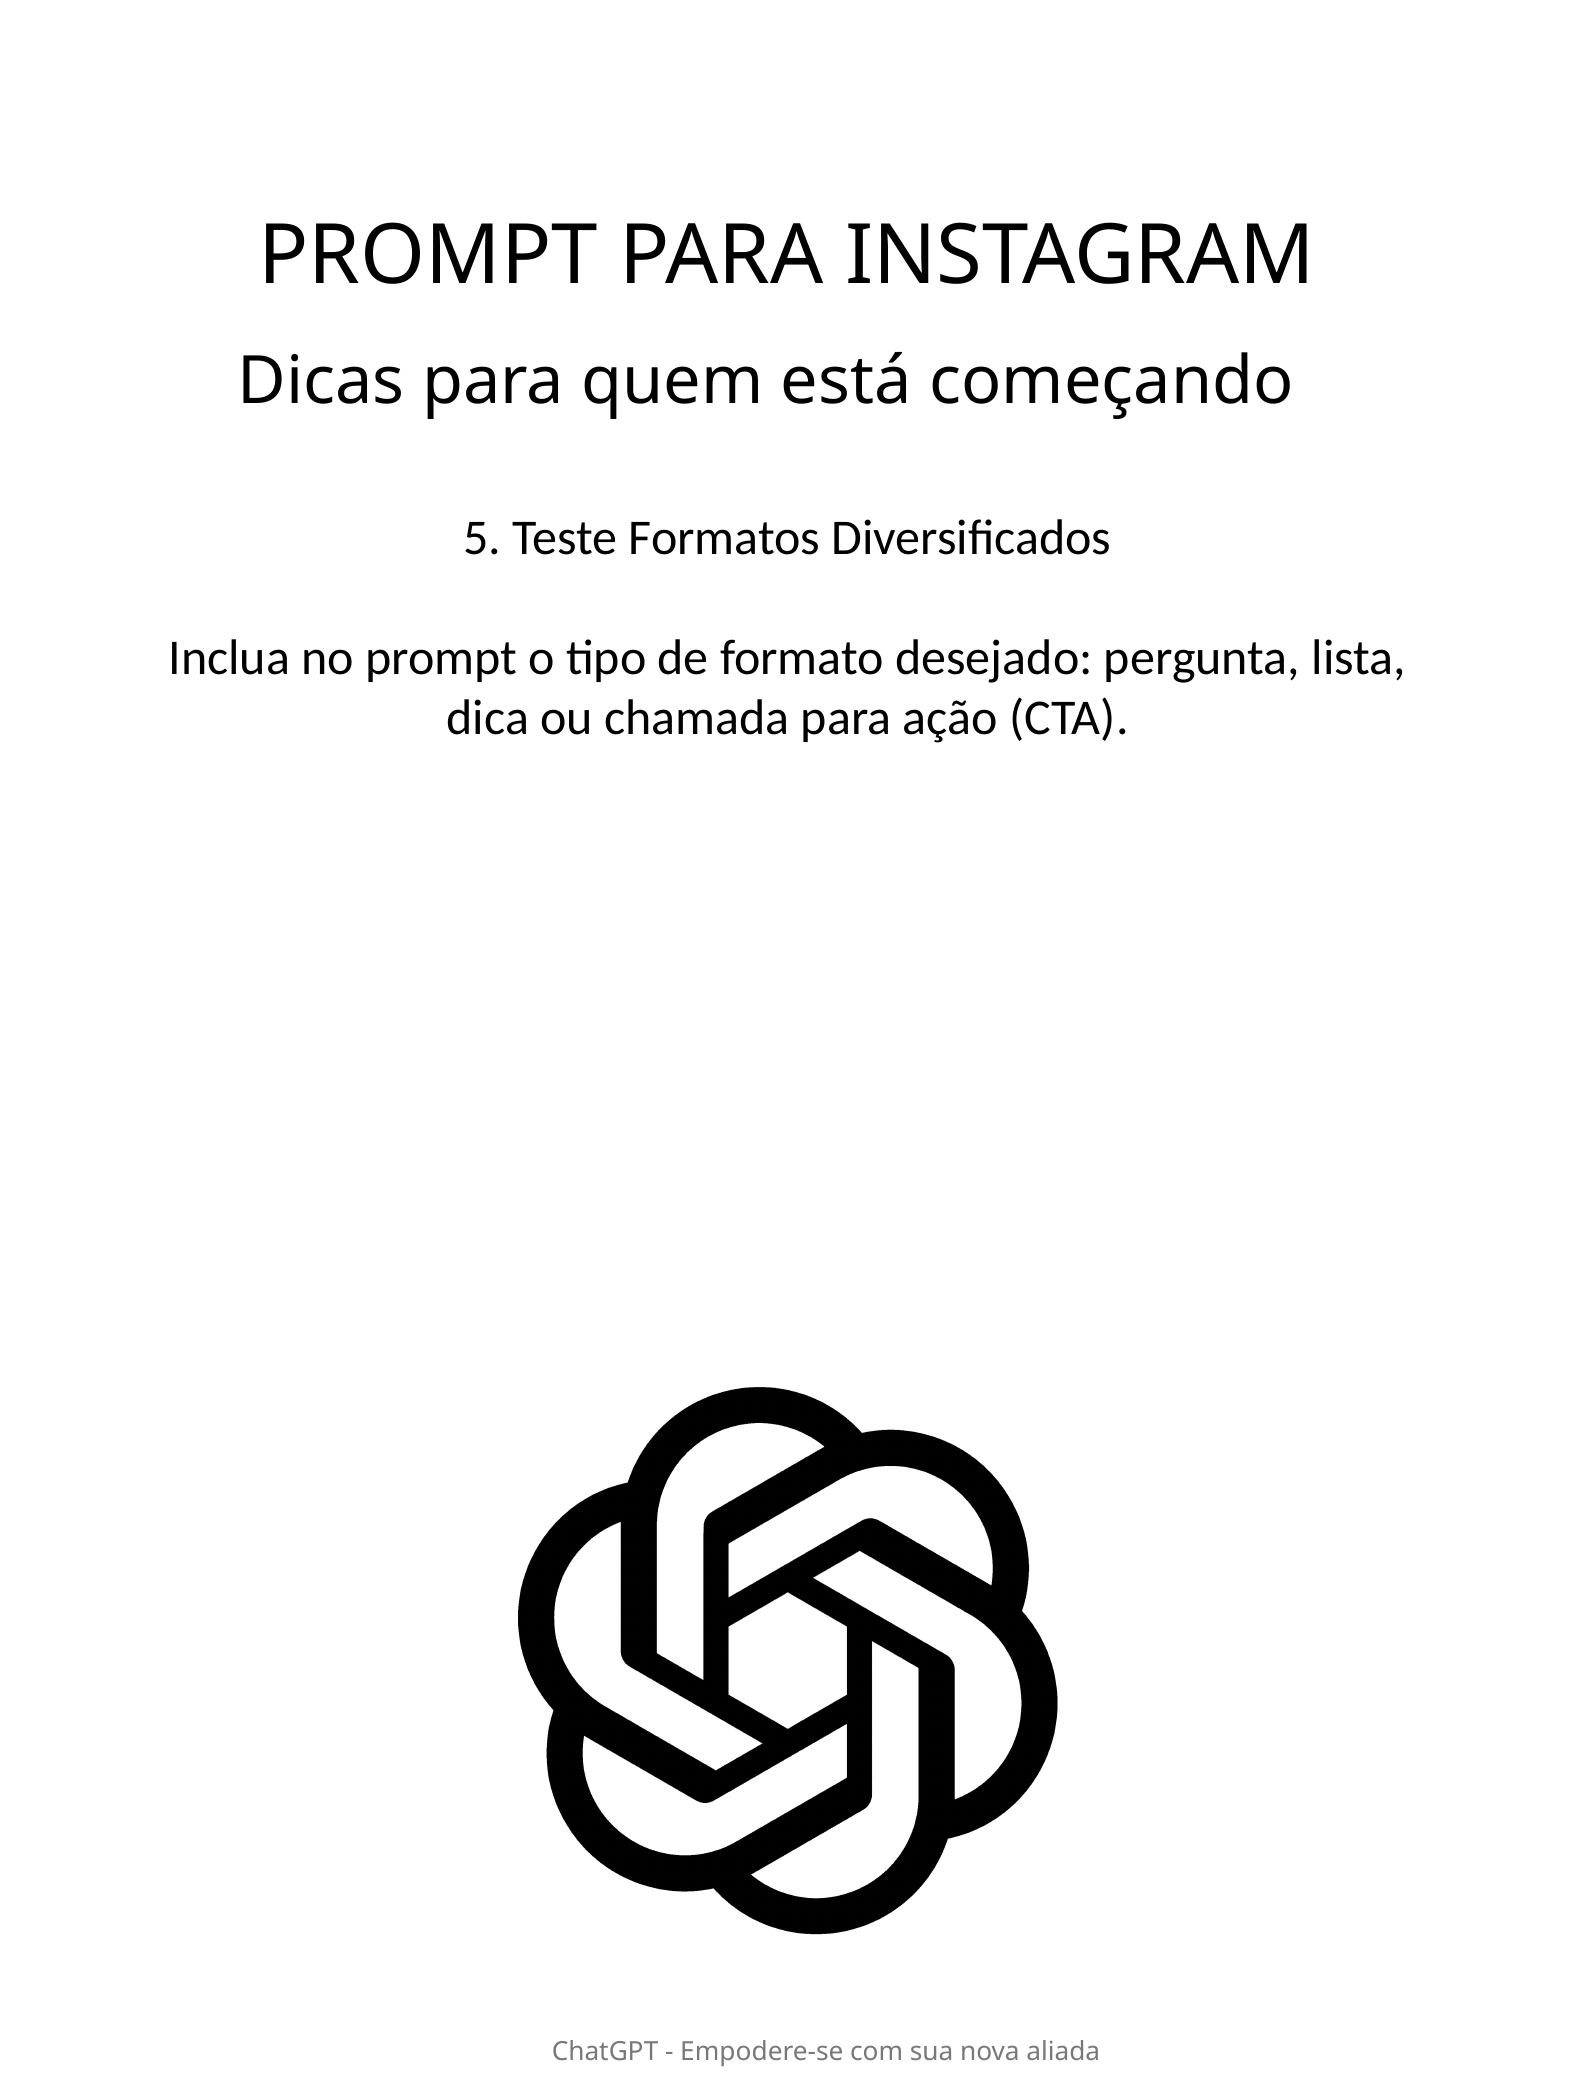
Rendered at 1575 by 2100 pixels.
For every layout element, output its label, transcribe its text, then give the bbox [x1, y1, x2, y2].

picture [249, 1357, 1326, 1964]
footer ChatGPT - Empodere-se com sua nova aliada [523, 2015, 1130, 2085]
text_box PROMPT PARA INSTAGRAM [182, 192, 1393, 308]
text_box Dicas para quem está começando [103, 329, 1429, 425]
text_box 5. Teste Formatos Diversificados Inclua no prompt o tipo de formato desejado: pergunta, lista, dica ou chamada para ação (CTA). [146, 496, 1429, 752]
